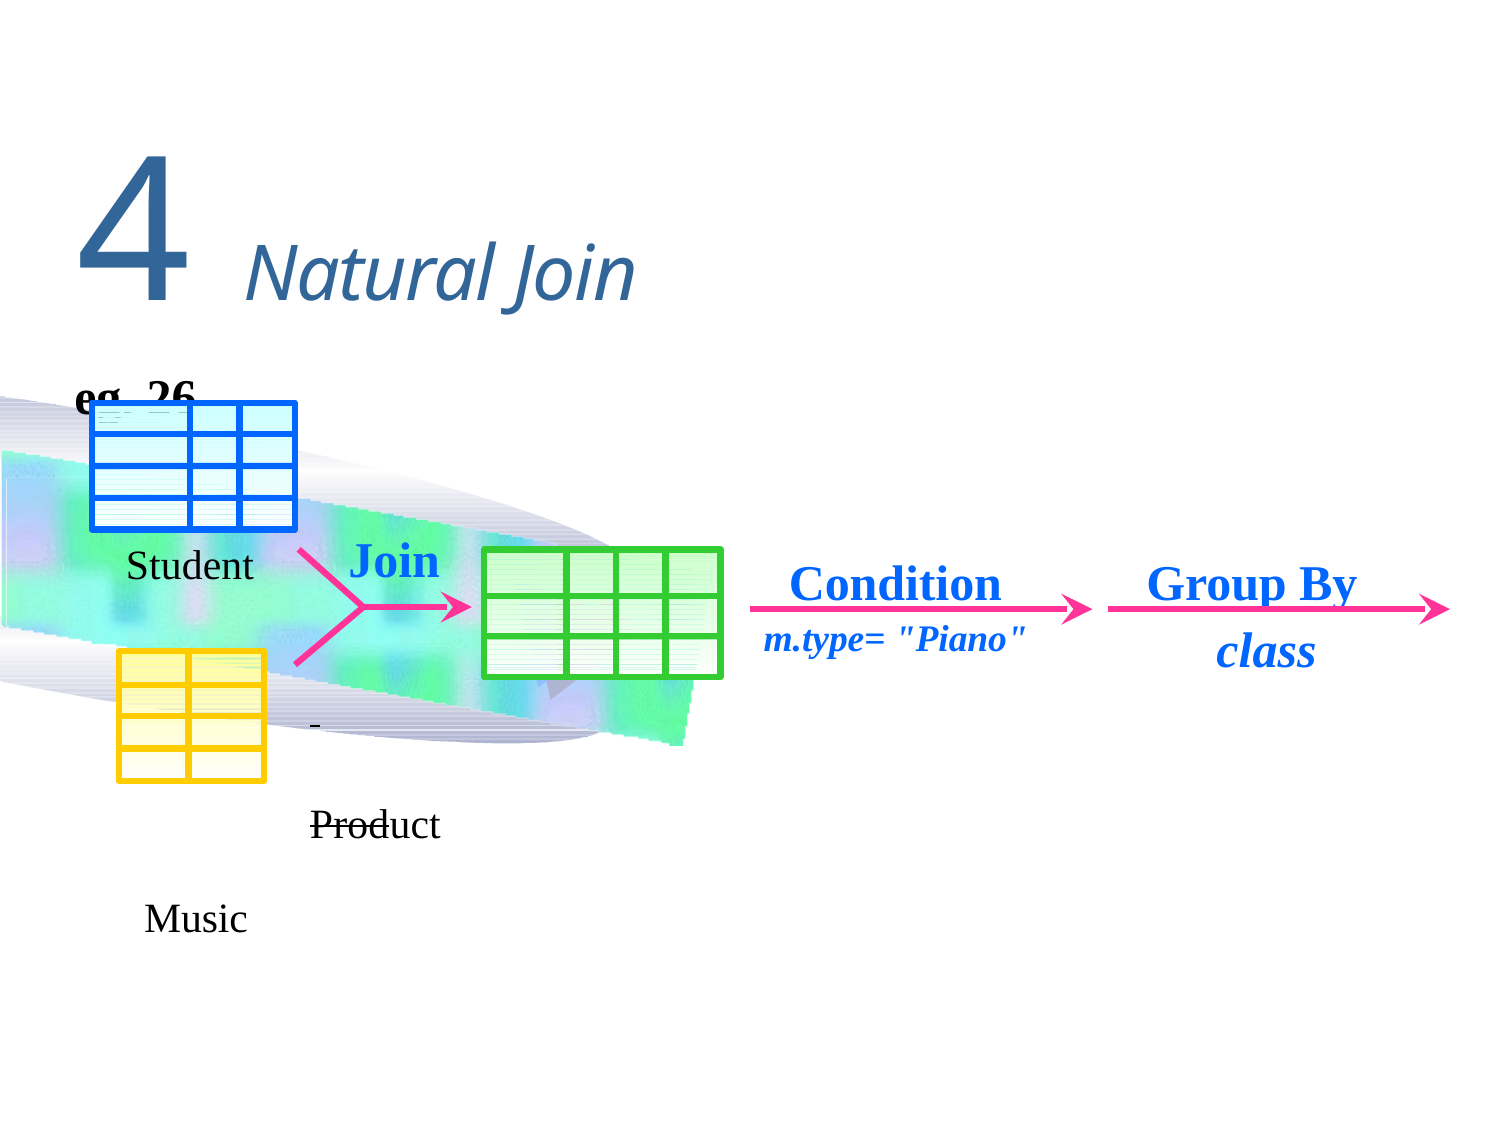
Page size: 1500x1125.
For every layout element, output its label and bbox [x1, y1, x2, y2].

text_box [1107, 547, 1451, 678]
text_box [0, 396, 721, 941]
text_box [749, 547, 1093, 660]
title [72, 0, 746, 426]
